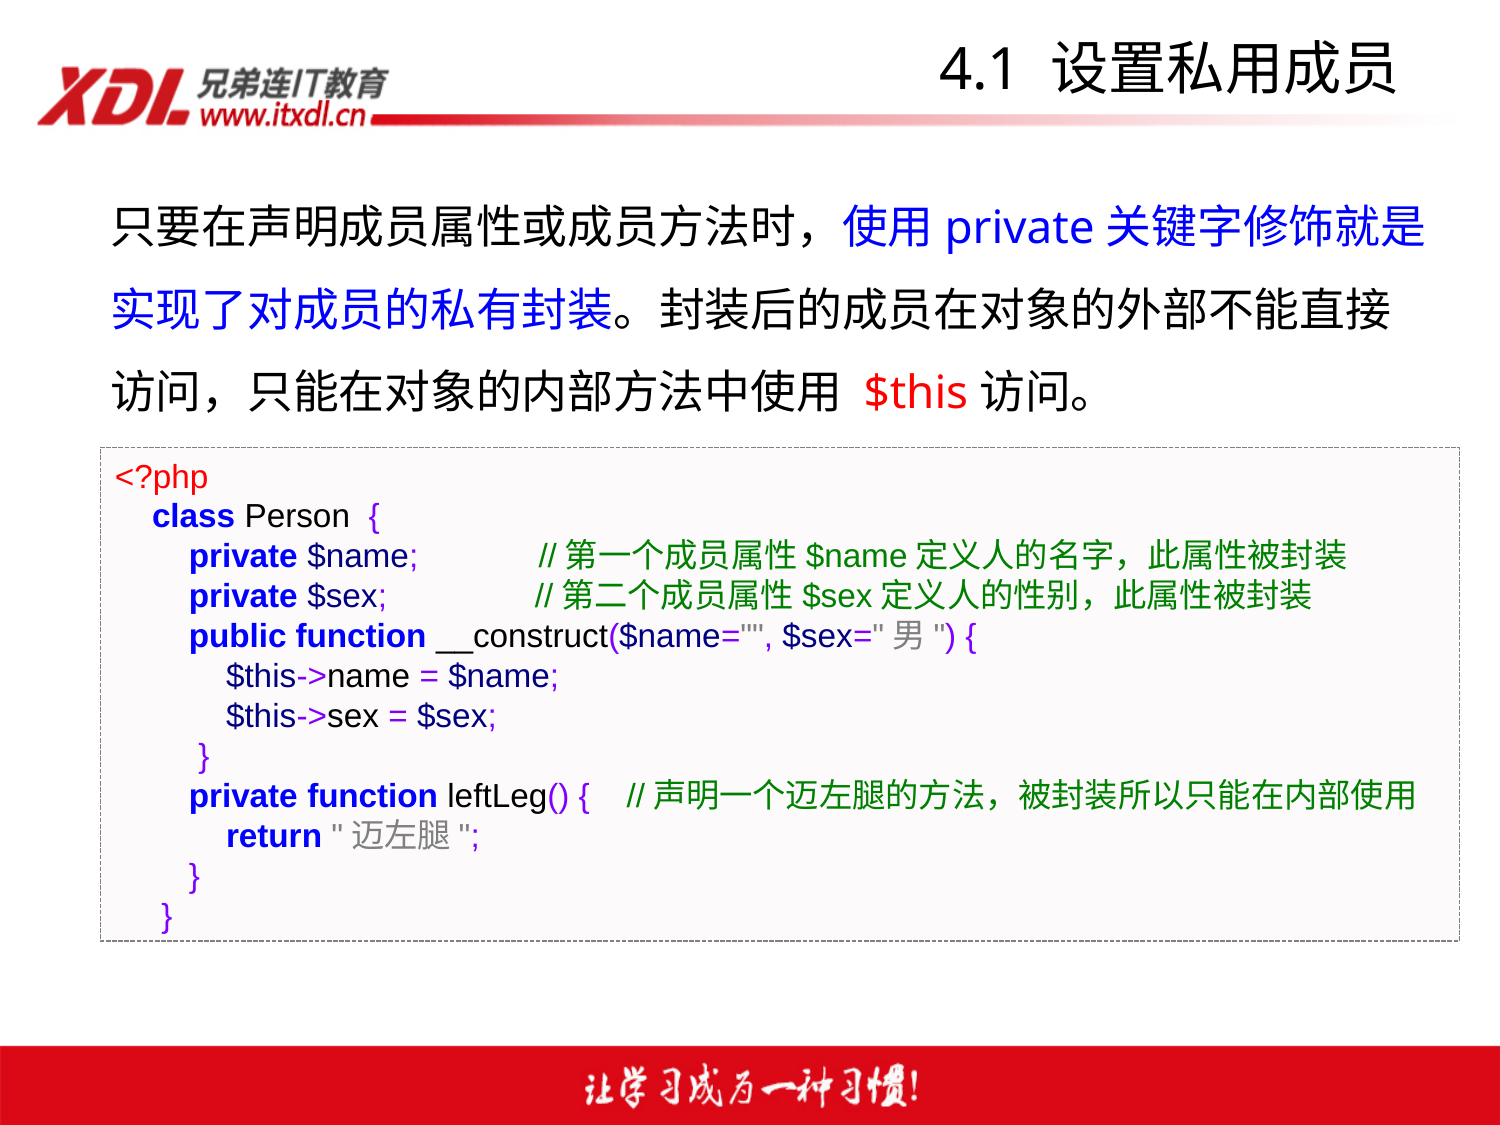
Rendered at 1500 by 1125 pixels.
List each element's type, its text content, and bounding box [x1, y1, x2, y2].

text_box <?php class Person { private $name; //第一个成员属性$name定义人的名字，此属性被封装 private $sex; //第二个成员属性$sex定义人的性别，此属性被封装 public function __construct($name="", $sex="男") { $this->name = $name; $this->sex = $sex; } private function leftLeg() { //声明一个迈左腿的方法，被封装所以只能在内部使用 return "迈左腿"; } } [100, 447, 1460, 942]
title 4.1 设置私用成员 [348, 18, 1416, 114]
picture [0, 0, 1500, 1125]
list 只要在声明成员属性或成员方法时，使用private关键字修饰就是实现了对成员的私有封装。封装后的成员在对象的外部不能直接访问，只能在对象的内部方法中使用 $this访问。 [95, 163, 1442, 516]
